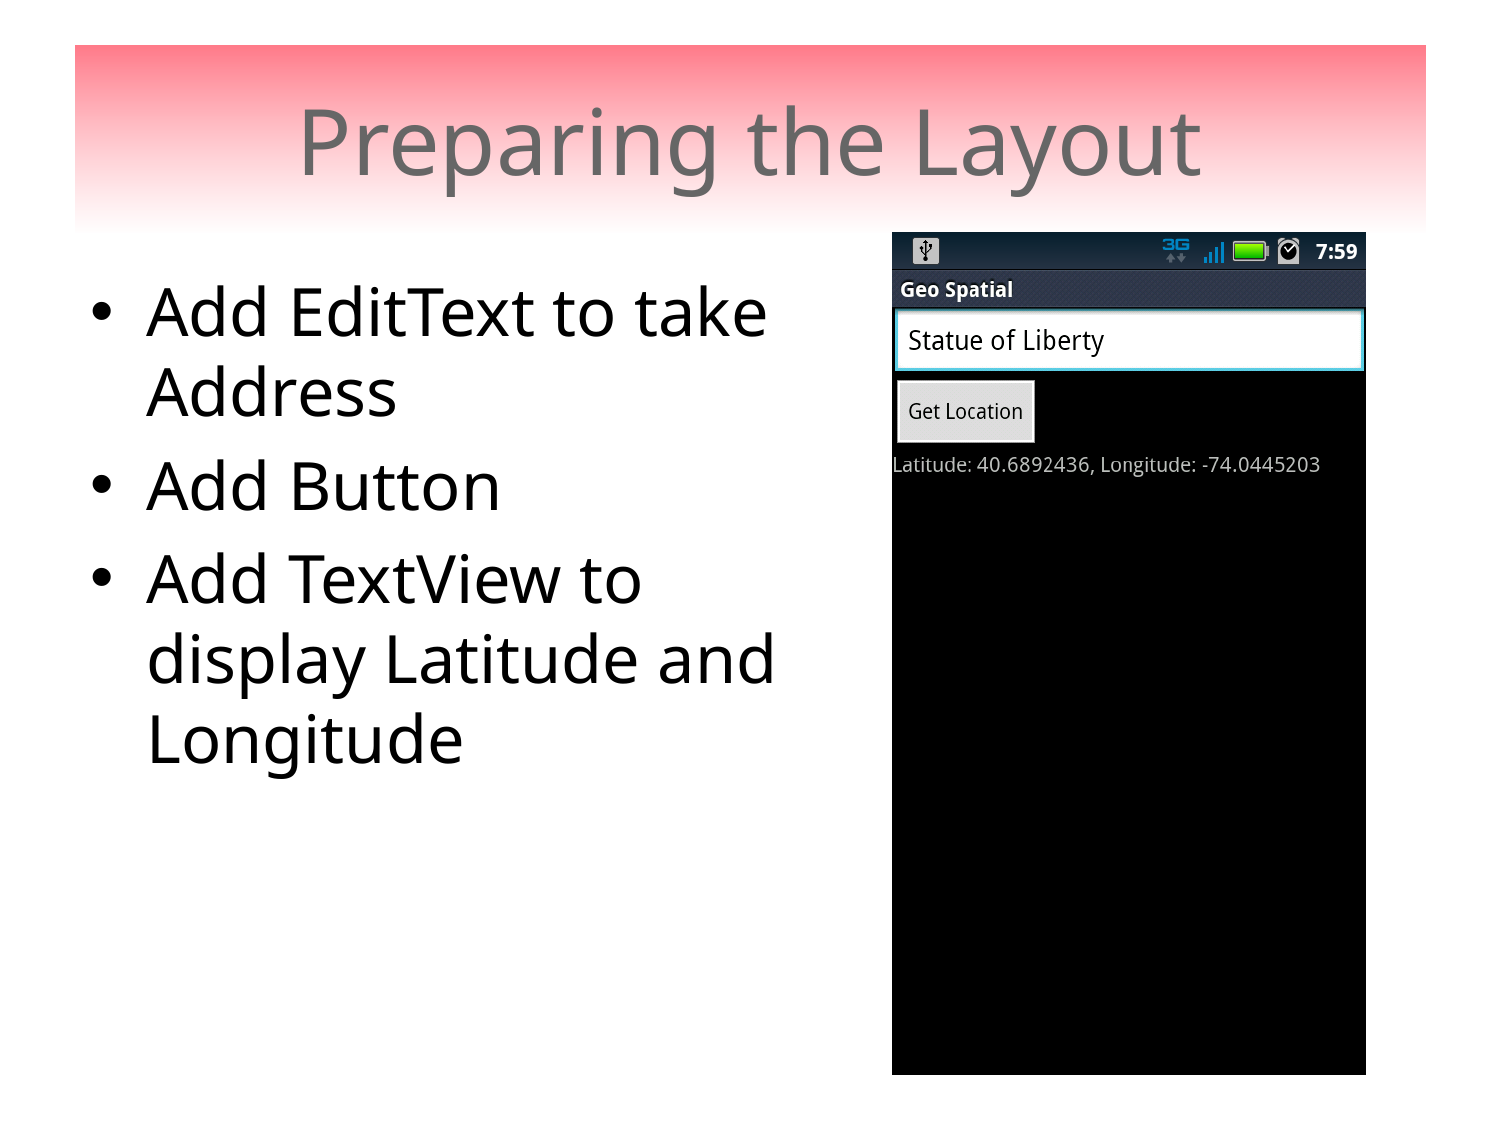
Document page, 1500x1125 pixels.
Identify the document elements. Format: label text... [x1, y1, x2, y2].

picture [892, 232, 1366, 1075]
list Add EditText to take Address Add Button Add TextView to display Latitude and Longitude [75, 262, 823, 1005]
title Preparing the Layout [75, 45, 1425, 233]
